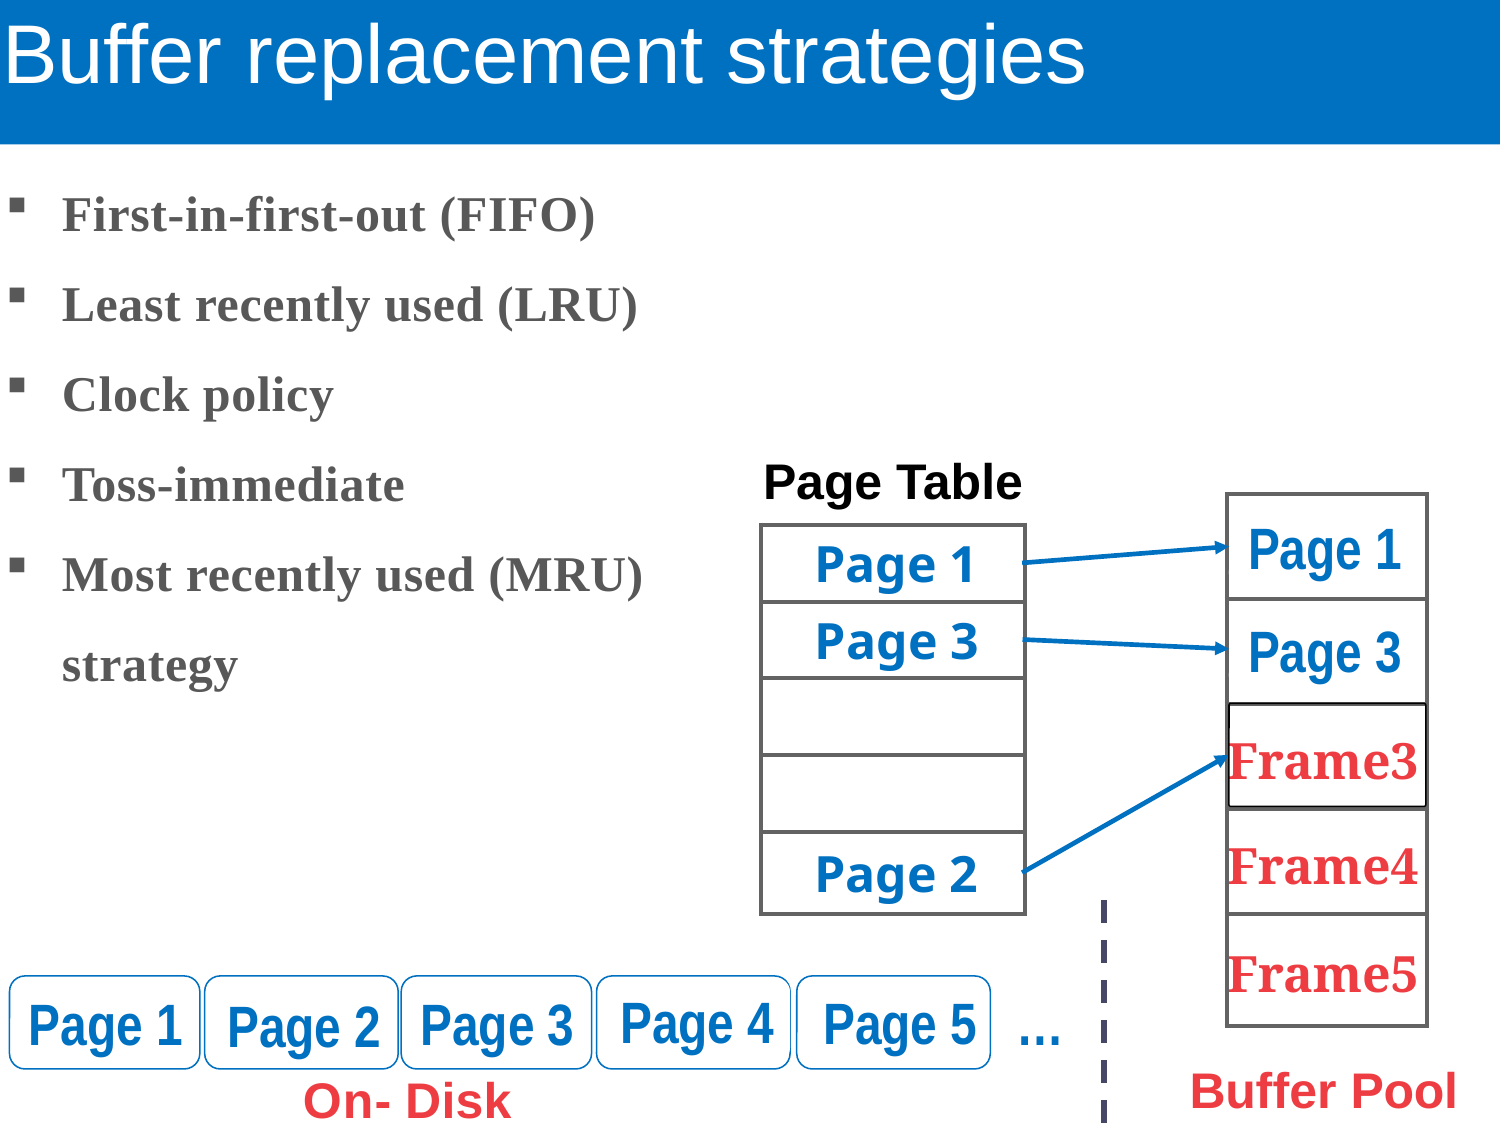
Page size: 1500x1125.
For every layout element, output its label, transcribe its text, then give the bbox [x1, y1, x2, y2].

table_cell [763, 757, 1017, 830]
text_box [9, 975, 1084, 1070]
text_box Page 3 [1228, 607, 1421, 691]
table_header Frame1 [1229, 496, 1425, 597]
table_cell Frame5 [1229, 916, 1425, 1024]
text_box [1228, 703, 1426, 807]
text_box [1021, 546, 1230, 564]
text_box Page 1 [770, 531, 1023, 595]
table_cell Frame2 [1229, 601, 1425, 702]
table_header [763, 527, 1023, 600]
text_box On- Disk File [300, 1078, 598, 1125]
text_box Buffer Pool [1187, 1061, 1475, 1119]
title Buffer replacement strategies [0, 0, 1500, 145]
text_box First-in-first-out (FIFO) Least recently used (LRU) Clock policy Toss-immediate Most recently used (MRU) strategy [5, 142, 725, 692]
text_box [1022, 639, 1230, 650]
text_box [1021, 754, 1230, 873]
table_cell [763, 834, 1023, 912]
table_cell [763, 680, 1023, 753]
table_cell [763, 604, 1023, 676]
text_box Page 2 [770, 841, 1023, 905]
text_box Page 1 [1228, 504, 1421, 589]
table_cell Frame4 [1229, 811, 1425, 912]
text_box Page Table [760, 453, 1025, 510]
text_box Page 3 [770, 608, 1023, 671]
